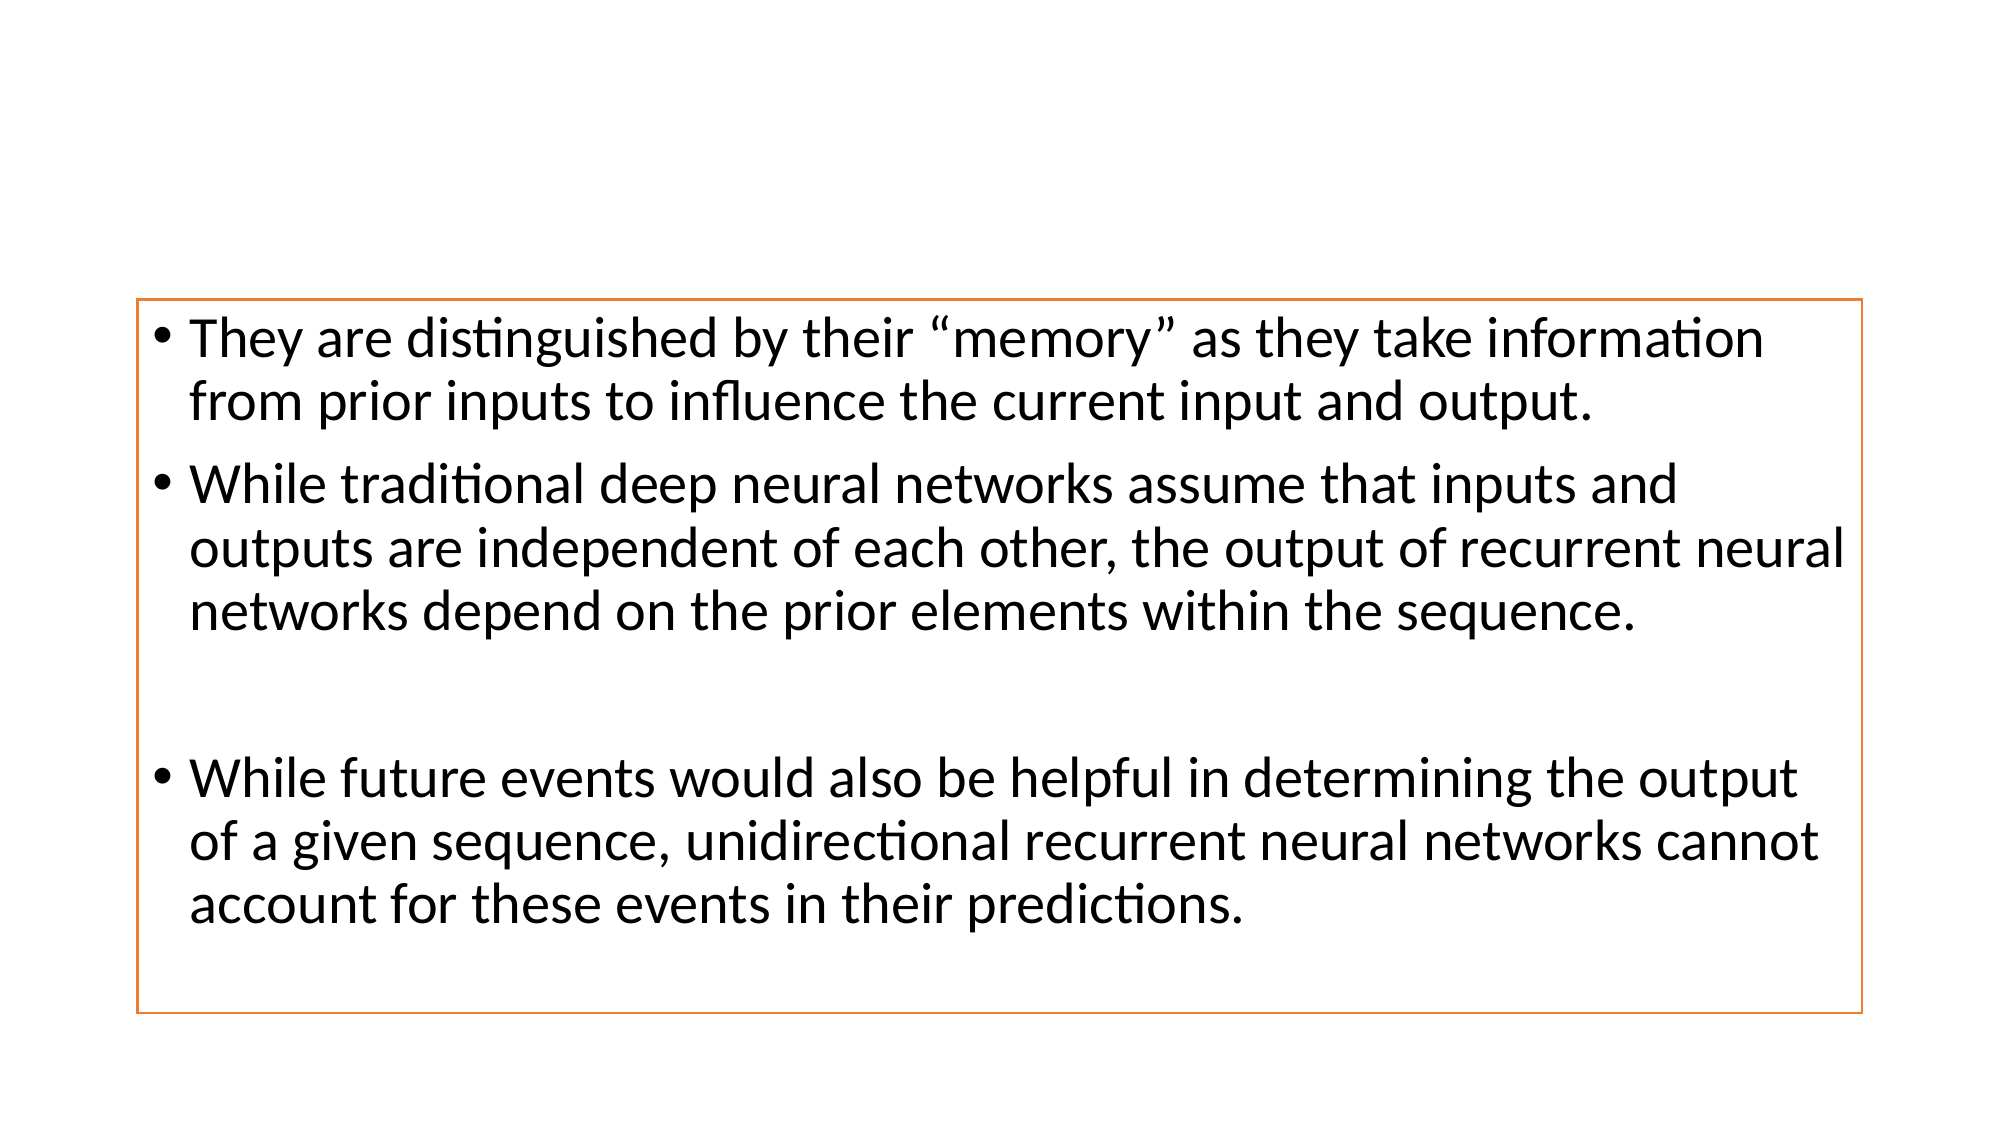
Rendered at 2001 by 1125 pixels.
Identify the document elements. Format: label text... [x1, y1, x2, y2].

list They are distinguished by their “memory” as they take information from prior inputs to influence the current input and output. While traditional deep neural networks assume that inputs and outputs are independent of each other, the output of recurrent neural networks depend on the prior elements within the sequence. While future events would also be helpful in determining the output of a given sequence, unidirectional recurrent neural networks cannot account for these events in their predictions. [136, 298, 1863, 1014]
